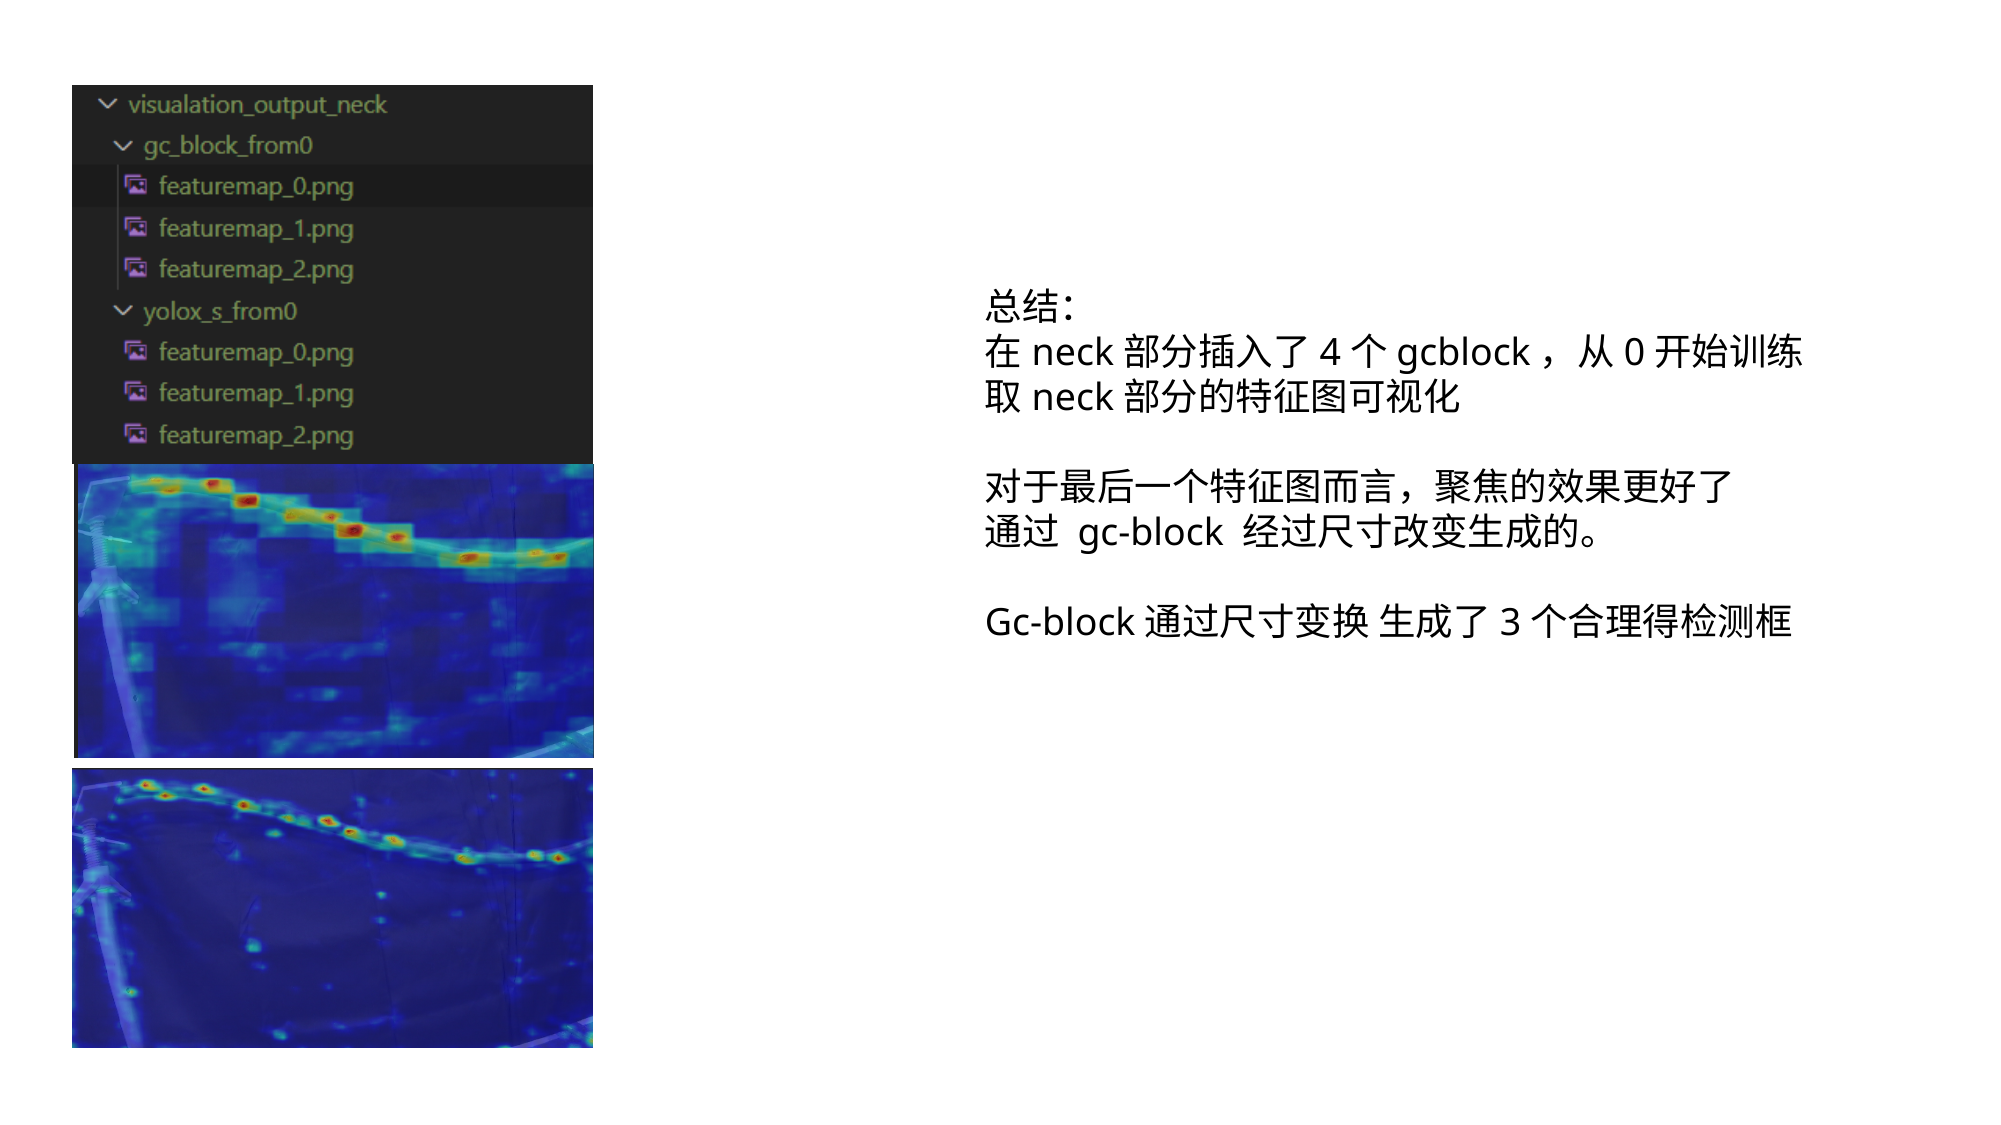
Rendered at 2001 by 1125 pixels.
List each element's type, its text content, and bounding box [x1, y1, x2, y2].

picture [72, 768, 593, 1048]
picture [72, 85, 594, 758]
text_box 总结： 在neck部分插入了4个gcblock，从0开始训练 取neck部分的特征图可视化 对于最后一个特征图而言，聚焦的效果更好了 通过 gc-block 经过尺寸改变生成的。 Gc-block通过尺寸变换 生成了3个合理得检测框 [970, 275, 1845, 650]
